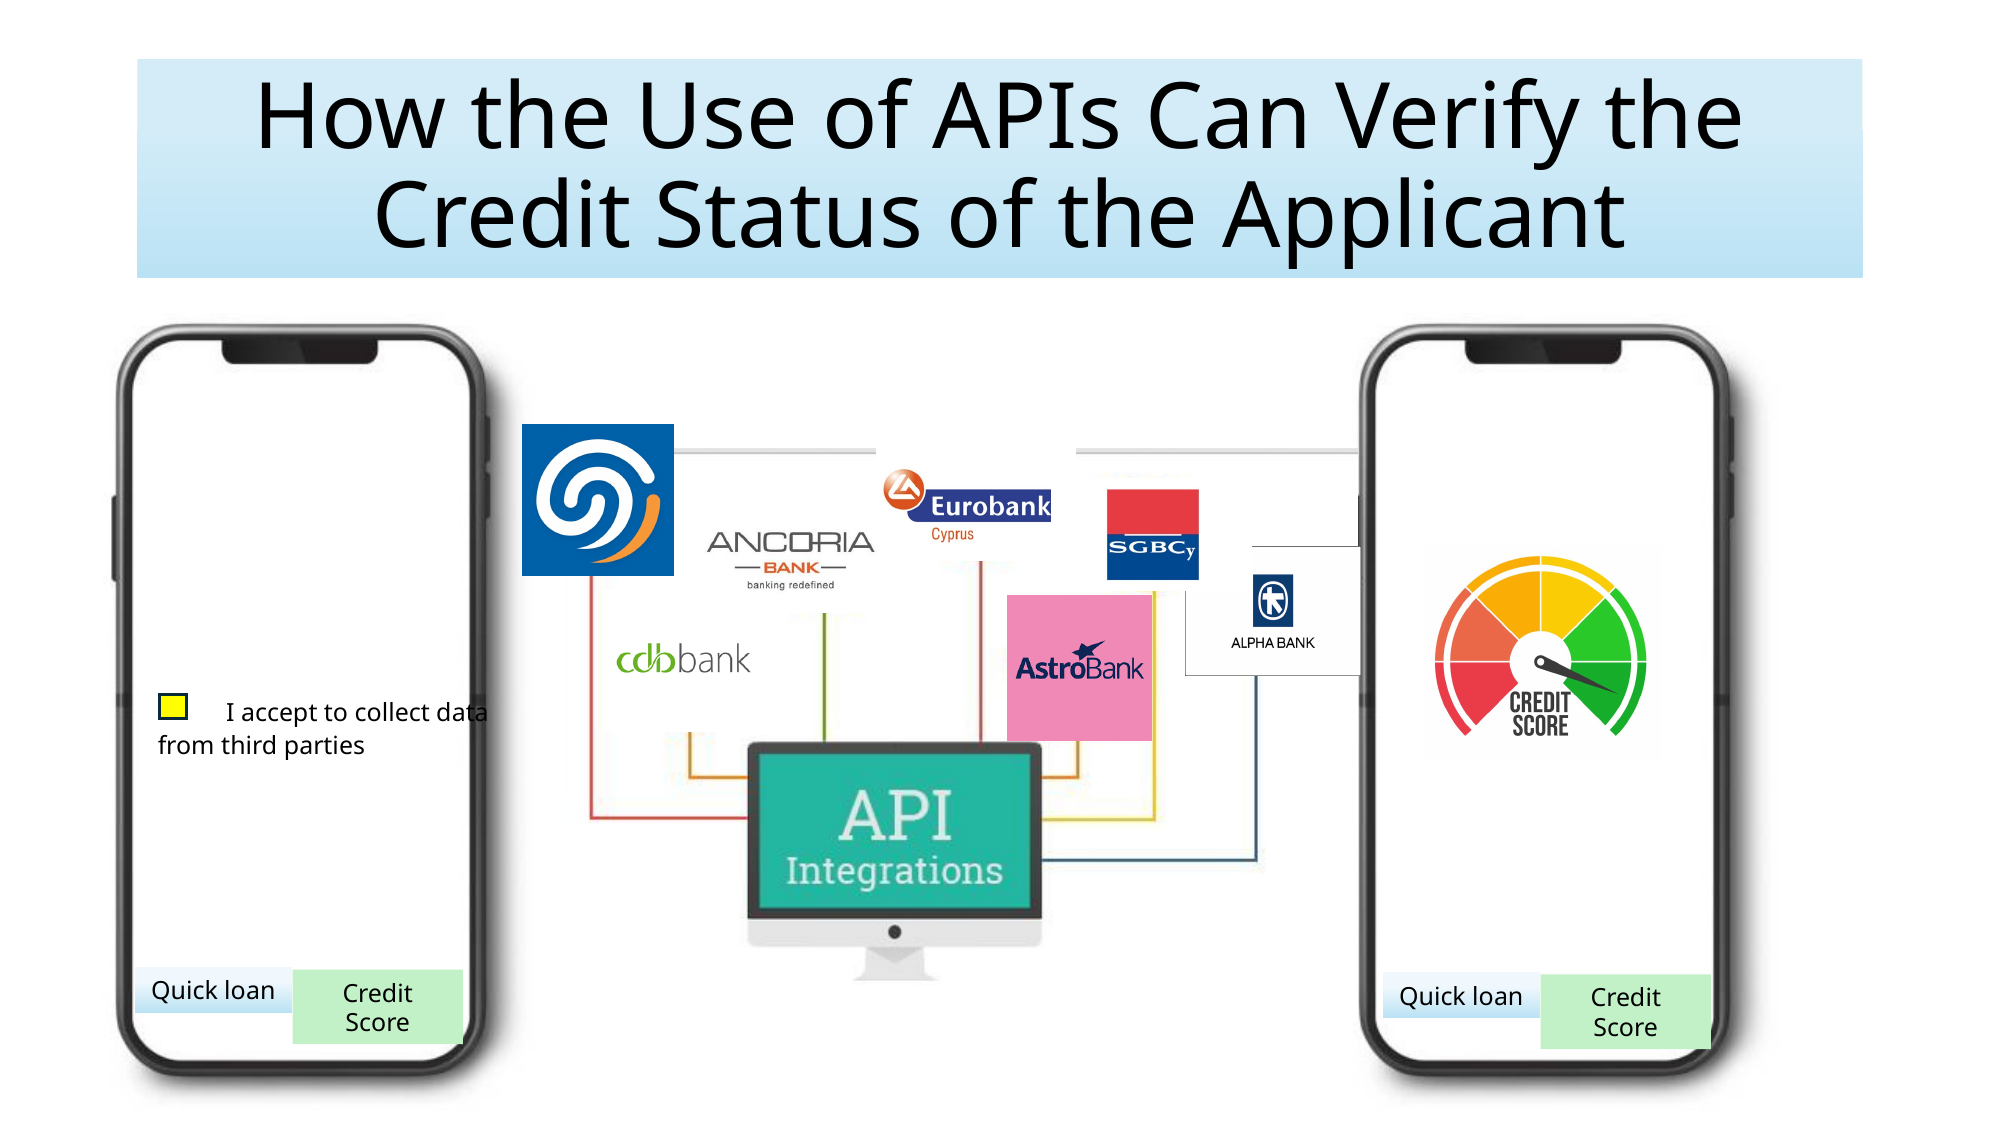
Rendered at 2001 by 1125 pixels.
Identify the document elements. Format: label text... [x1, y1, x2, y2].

title How the Use of APIs Can Verify the Credit Status of the Applicant [137, 59, 1863, 278]
picture [78, 289, 1794, 1112]
